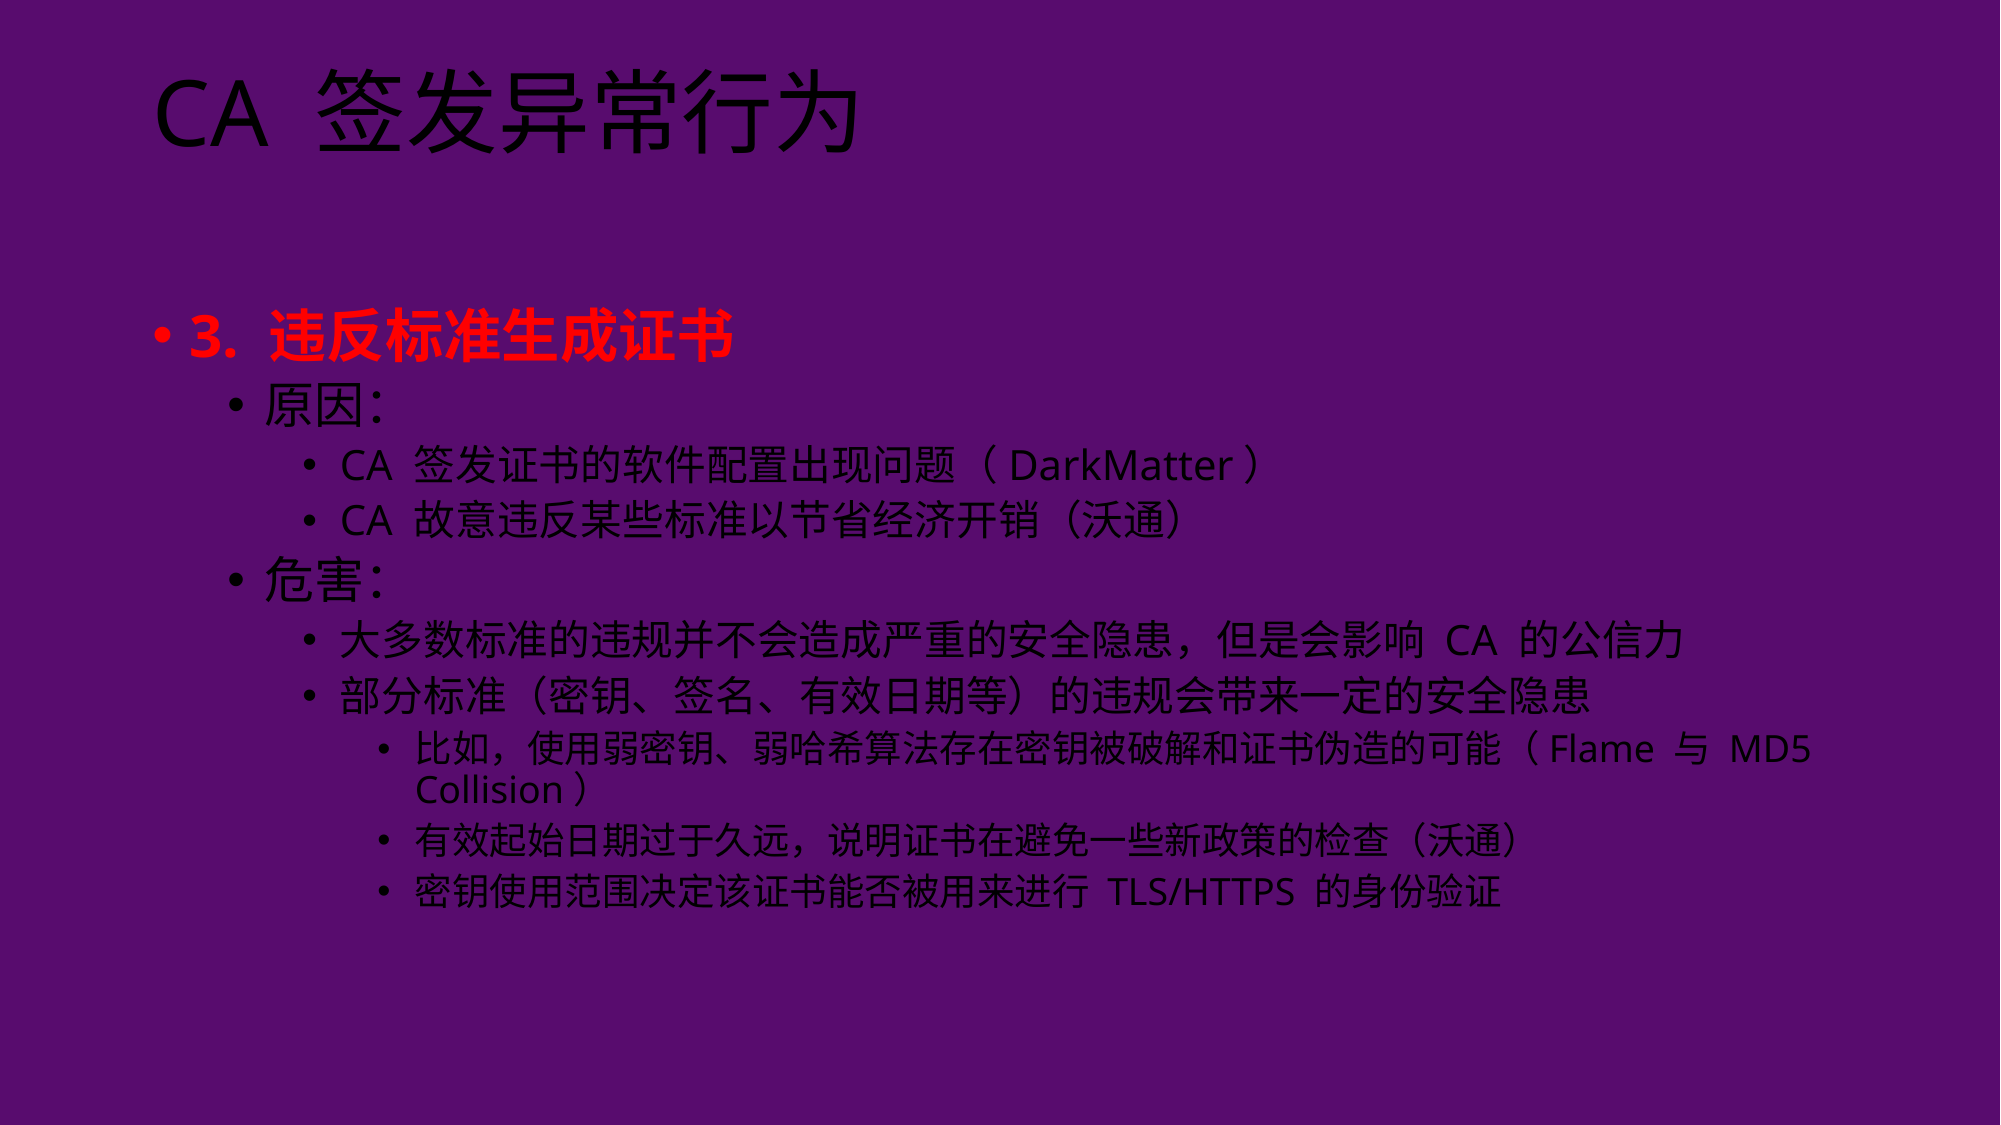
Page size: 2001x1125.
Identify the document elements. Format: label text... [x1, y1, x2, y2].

title CA 签发异常行为 [137, 59, 1863, 278]
list 3. 违反标准生成证书 原因： CA 签发证书的软件配置出现问题（DarkMatter） CA 故意违反某些标准以节省经济开销（沃通） 危害： 大多数标准的违规并不会造成严重的安全隐患，但是会影响 CA 的公信力 部分标准（密钥、签名、有效日期等）的违规会带来一定的安全隐患 比如，使用弱密钥、弱哈希算法存在密钥被破解和证书伪造的可能（Flame 与 MD5 Collision） 有效起始日期过于久远，说明证书在避免一些新政策的检查（沃通） 密钥使用范围决定该证书能否被用来进行 TLS/HTTPS 的身份验证 [137, 299, 1863, 1014]
